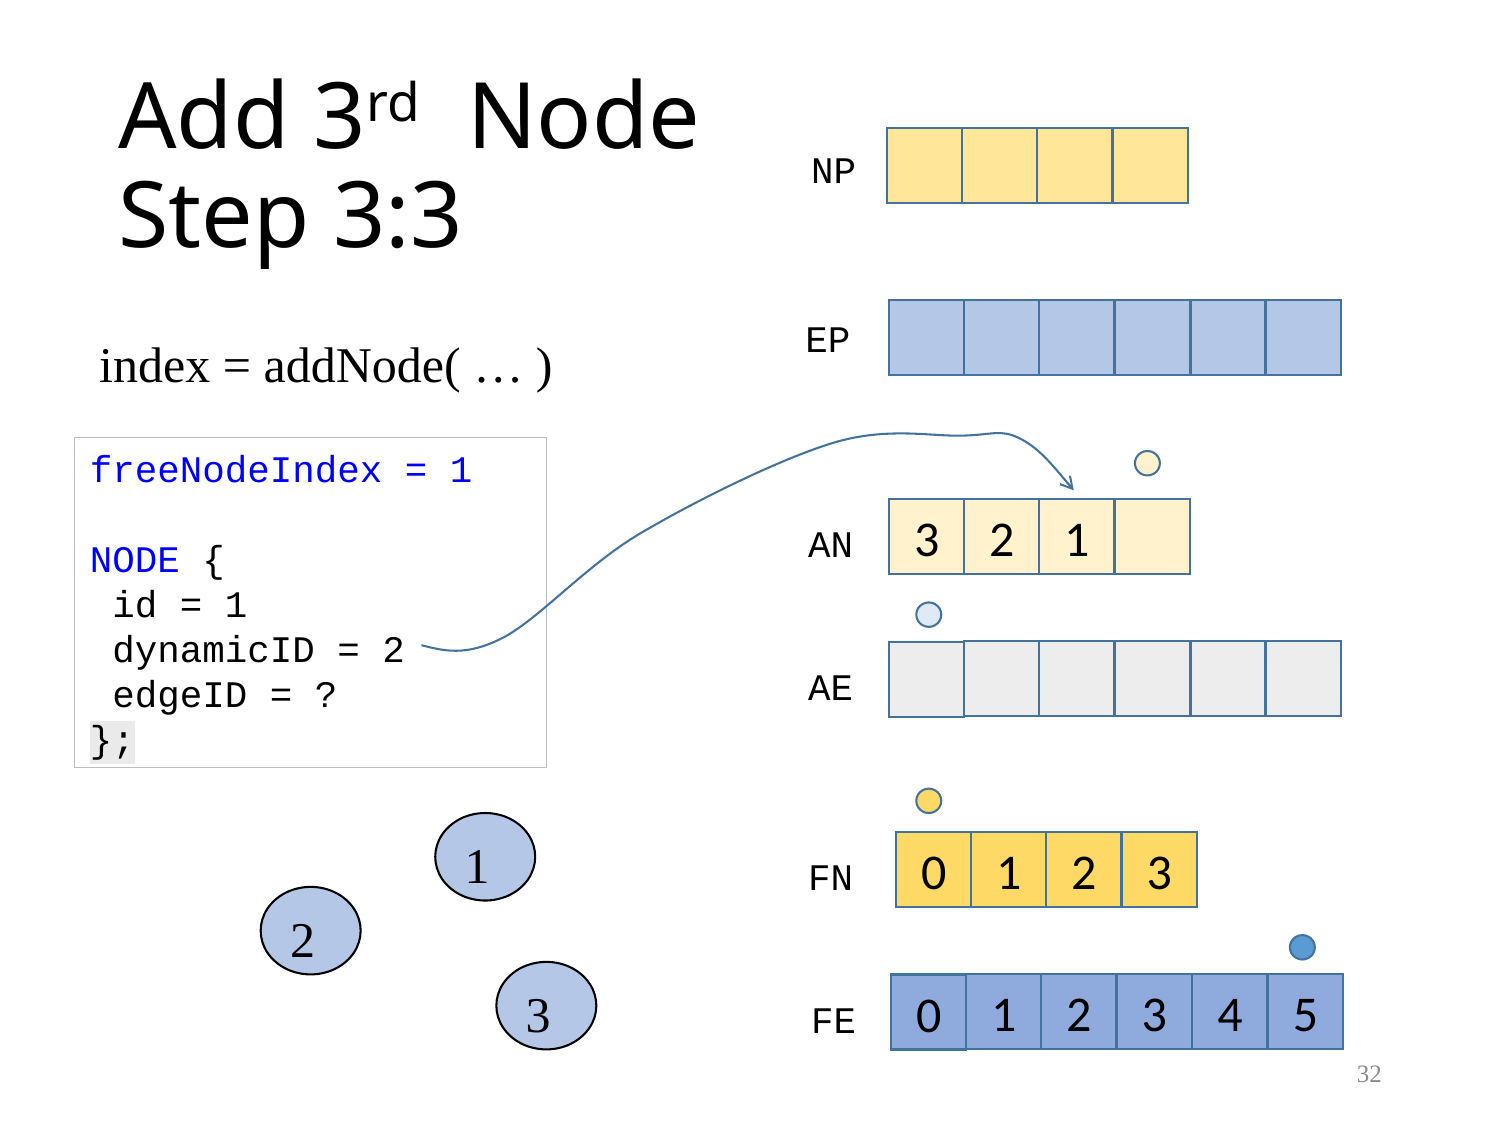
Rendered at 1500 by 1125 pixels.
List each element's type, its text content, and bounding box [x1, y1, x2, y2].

text_box 2 [260, 886, 361, 975]
text_box [1190, 640, 1265, 717]
text_box 0 [890, 973, 967, 1051]
text_box [963, 299, 1038, 376]
text_box [888, 299, 963, 376]
text_box FN [793, 845, 869, 905]
text_box [888, 641, 965, 718]
text_box freeNodeIndex = 1 NODE { id = 1 dynamicID = 2 edgeID = ? }; [74, 437, 547, 768]
text_box [1114, 640, 1190, 717]
text_box [1038, 299, 1114, 376]
text_box 3 [496, 961, 597, 1050]
text_box 0 [895, 831, 970, 908]
text_box [915, 601, 943, 628]
text_box [886, 127, 961, 204]
text_box [963, 640, 1038, 717]
title Add 3rd Node Step 3:3 [103, 59, 1397, 278]
text_box [1038, 640, 1114, 717]
text_box [1265, 299, 1342, 376]
text_box [1112, 127, 1189, 204]
text_box [1114, 299, 1190, 376]
text_box [1265, 640, 1342, 717]
text_box 2 [1045, 831, 1121, 908]
text_box EP [790, 307, 866, 367]
text_box 1 [965, 973, 1040, 1050]
text_box 5 [1267, 973, 1344, 1050]
text_box 3 [1121, 831, 1198, 908]
text_box 2 [1040, 973, 1116, 1050]
slide_number 32 [1059, 1042, 1397, 1103]
text_box [1036, 127, 1112, 204]
text_box index = addNode( … ) [84, 324, 568, 400]
text_box [1133, 449, 1161, 477]
text_box 4 [1191, 973, 1267, 1050]
text_box 3 [888, 517, 963, 575]
text_box 2 [963, 500, 1038, 575]
text_box [1190, 299, 1265, 376]
text_box [915, 787, 943, 815]
text_box AE [793, 655, 868, 716]
text_box FE [796, 988, 871, 1049]
text_box 1 [970, 831, 1045, 908]
text_box 1 [435, 813, 536, 901]
text_box AN [793, 540, 868, 573]
text_box 3 [1116, 973, 1191, 1050]
text_box NP [796, 138, 871, 198]
text_box [421, 432, 1074, 652]
text_box [1288, 934, 1316, 961]
text_box 1 [1038, 498, 1114, 575]
text_box [961, 127, 1036, 204]
text_box [1114, 498, 1191, 575]
